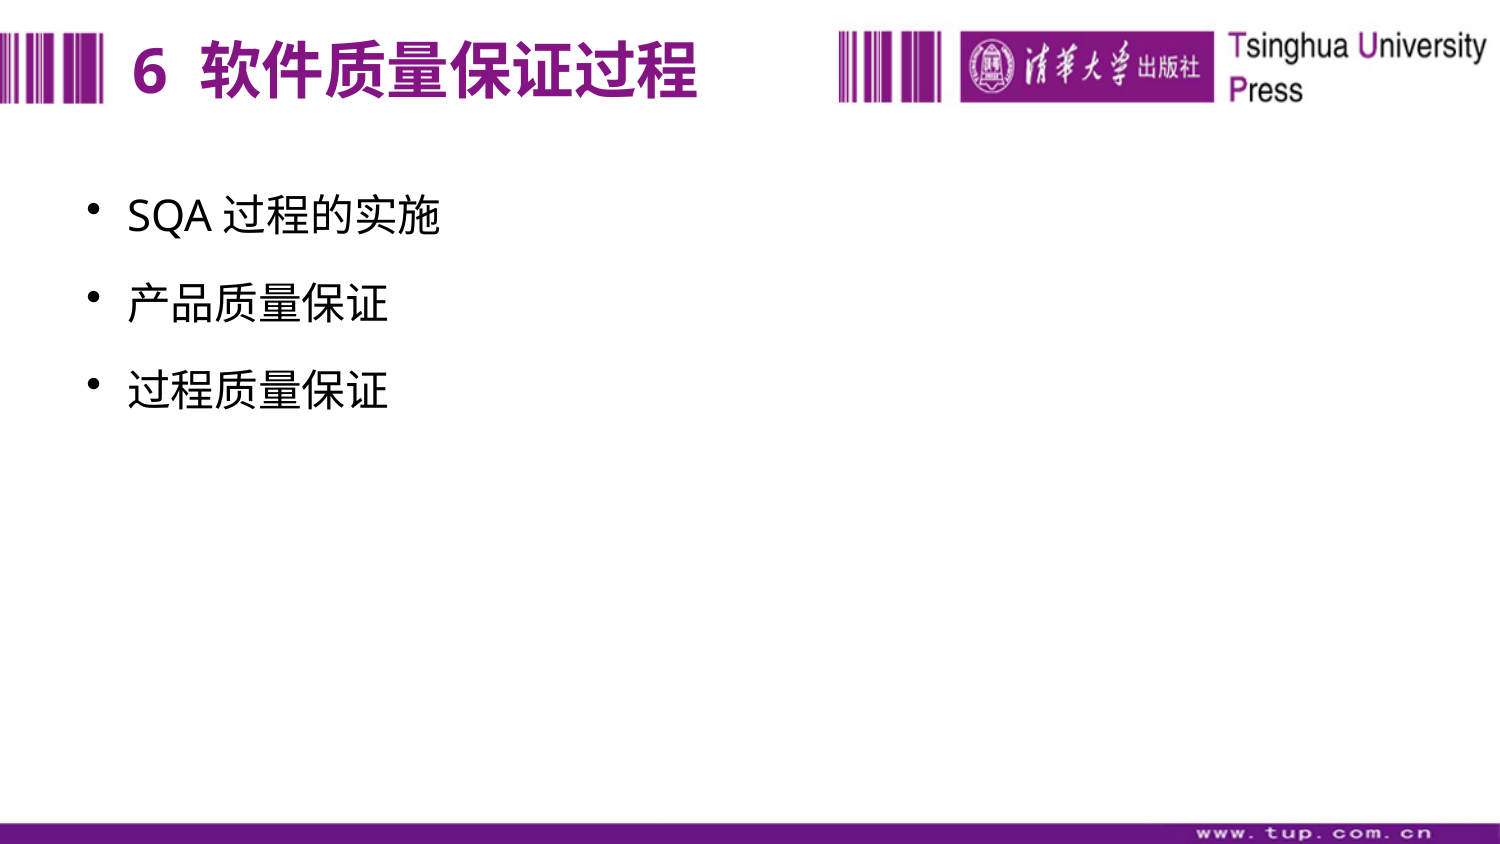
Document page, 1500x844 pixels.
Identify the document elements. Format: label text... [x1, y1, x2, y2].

list SQA过程的实施 产品质量保证 过程质量保证 [75, 156, 1425, 754]
picture [0, 31, 109, 111]
picture [838, 11, 1493, 119]
picture [0, 820, 1500, 844]
title 6 软件质量保证过程 [121, 29, 812, 109]
